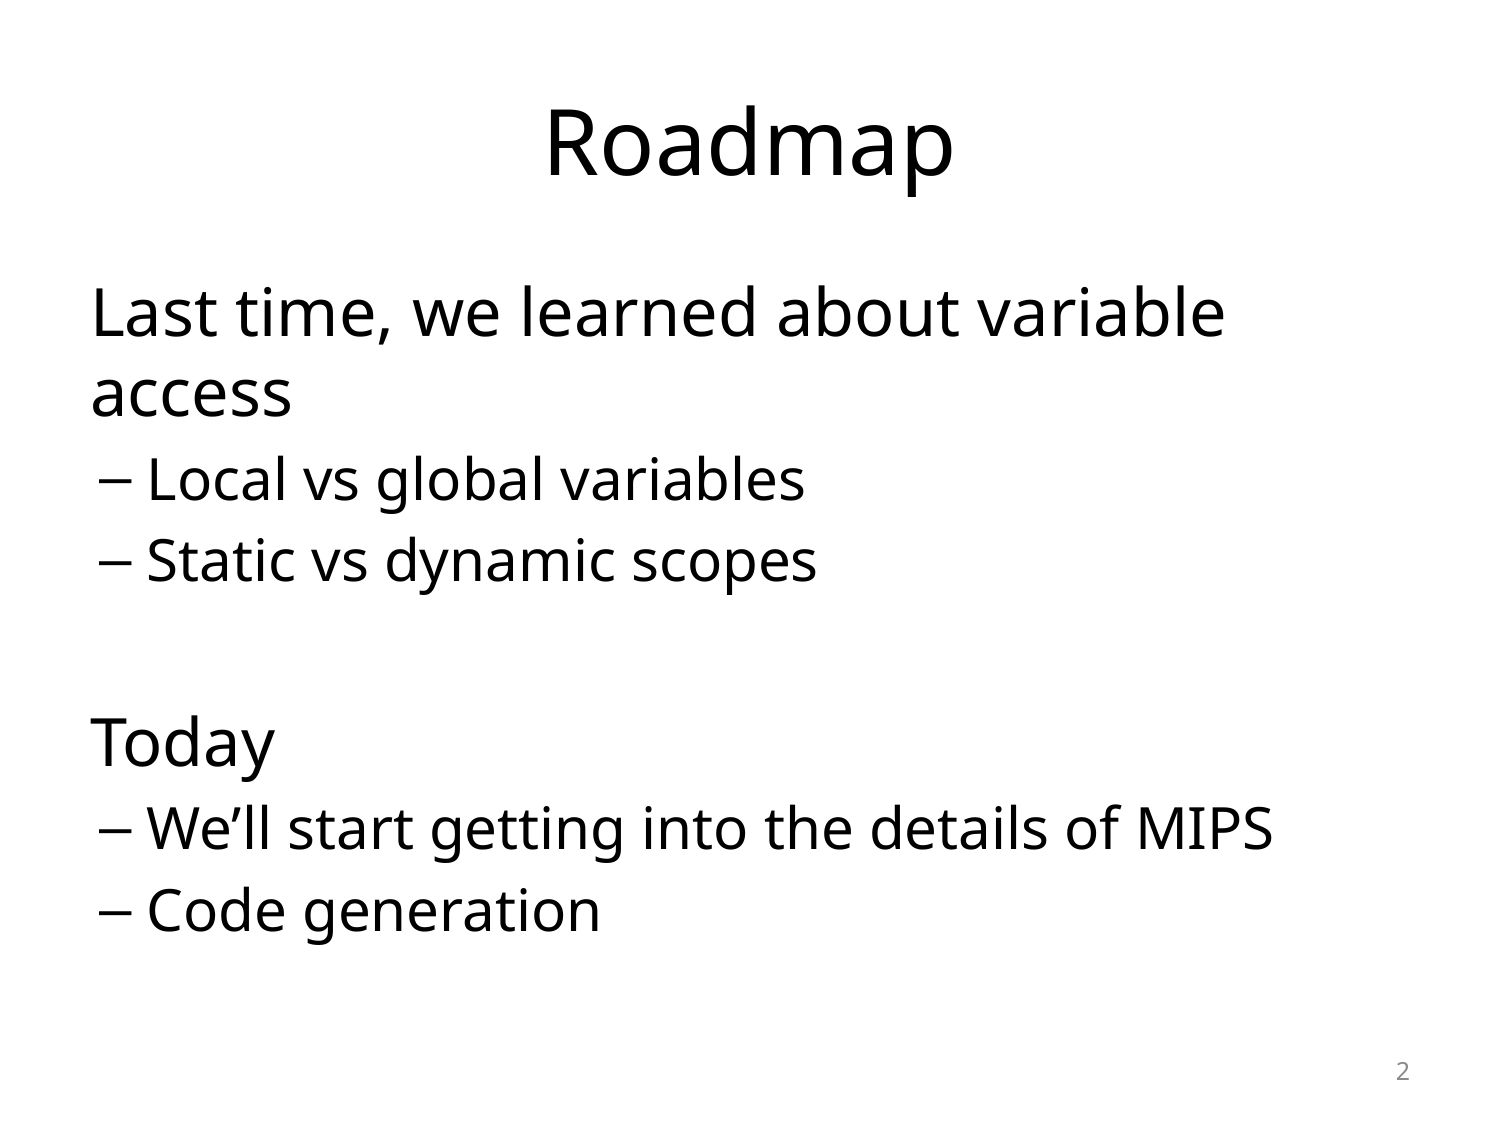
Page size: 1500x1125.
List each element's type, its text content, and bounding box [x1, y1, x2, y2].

list Last time, we learned about variable access Local vs global variables Static vs dynamic scopes Today We’ll start getting into the details of MIPS Code generation [75, 262, 1425, 1005]
slide_number 2 [1074, 1042, 1425, 1103]
title Roadmap [75, 45, 1425, 233]
